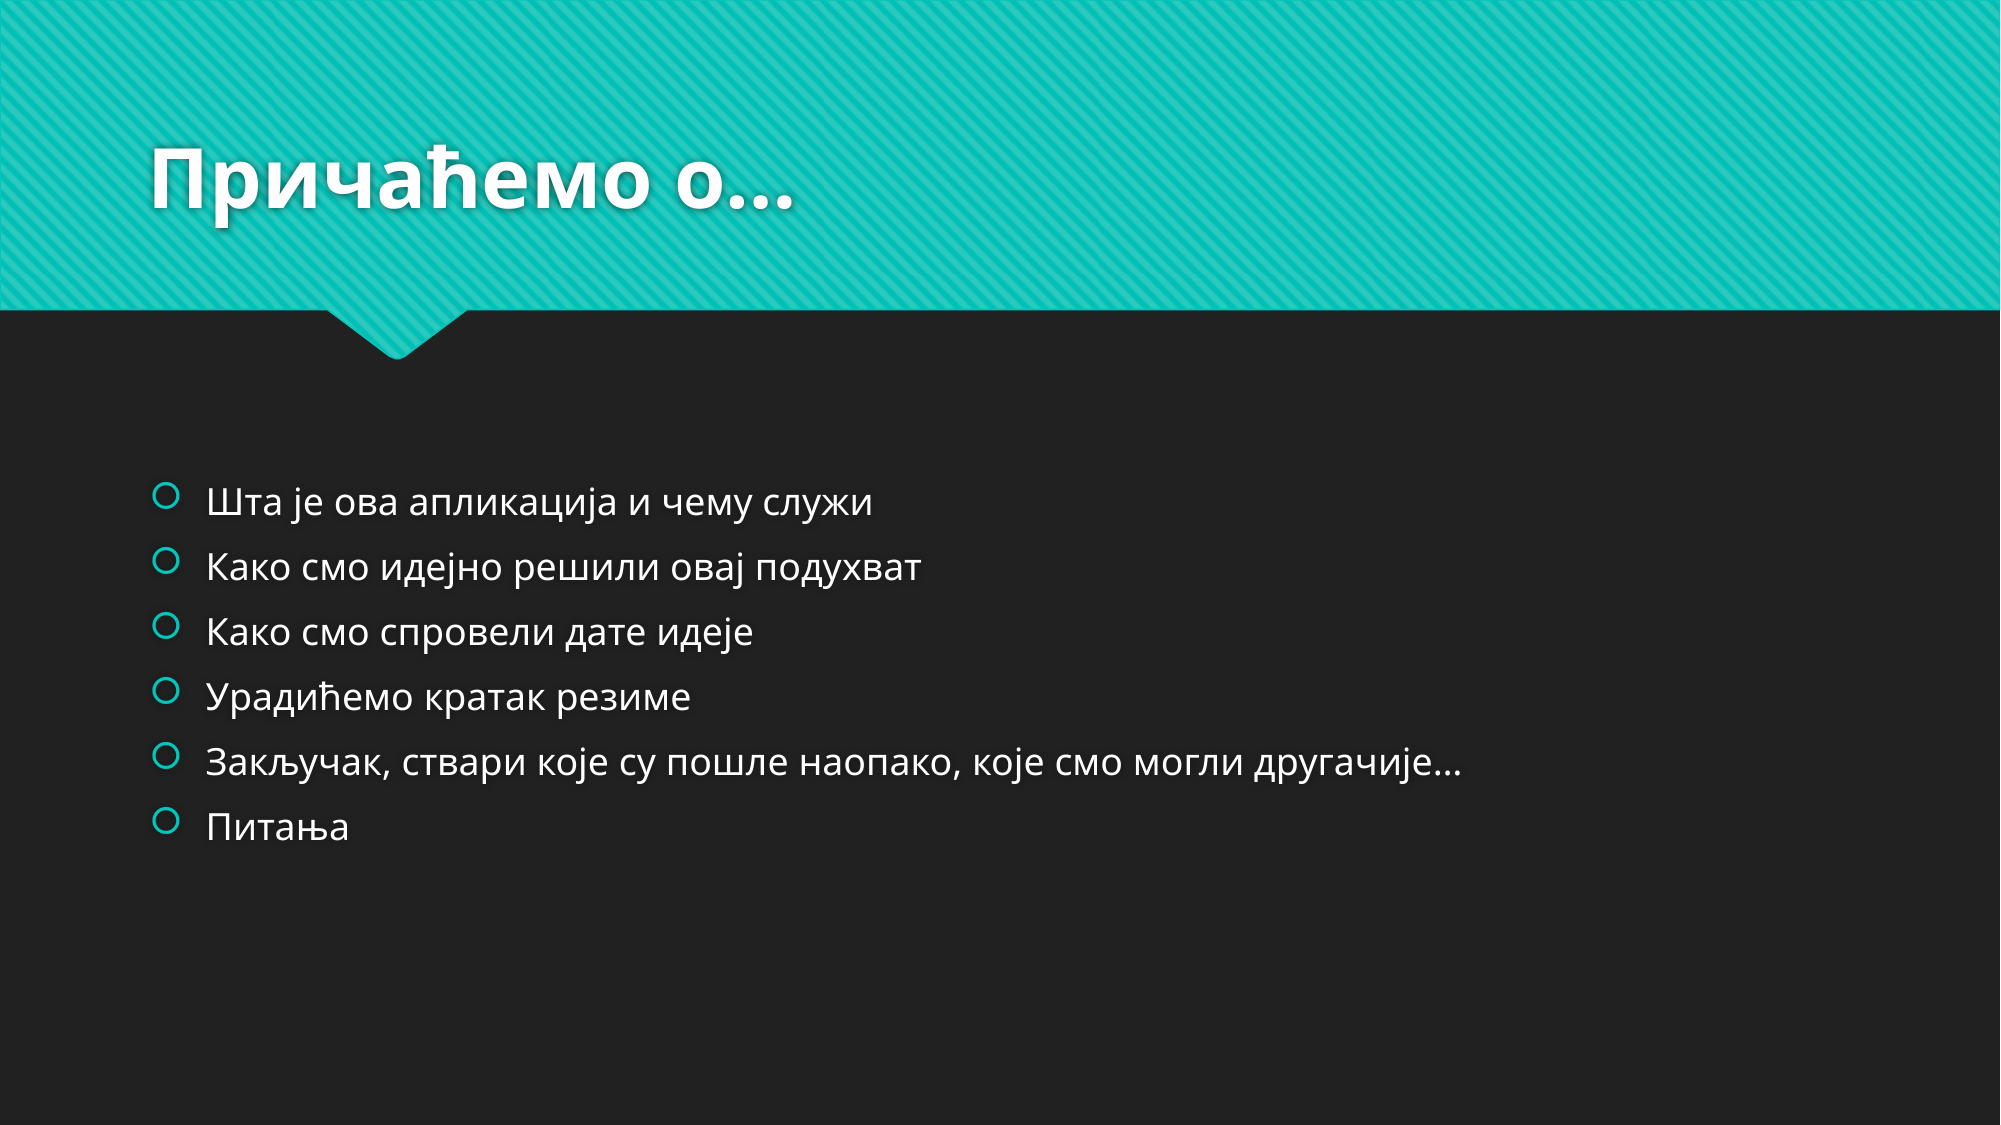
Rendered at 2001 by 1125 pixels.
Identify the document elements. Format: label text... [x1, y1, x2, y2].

list Шта је ова апликација и чему служи Како смо идејно решили овај подухват Како смо спровели дате идеје Урадићемо кратак резиме Закључак, ствари које су пошле наопако, које смо могли другачије… Питања [134, 364, 1866, 962]
title Причаћемо о… [132, 73, 1868, 233]
